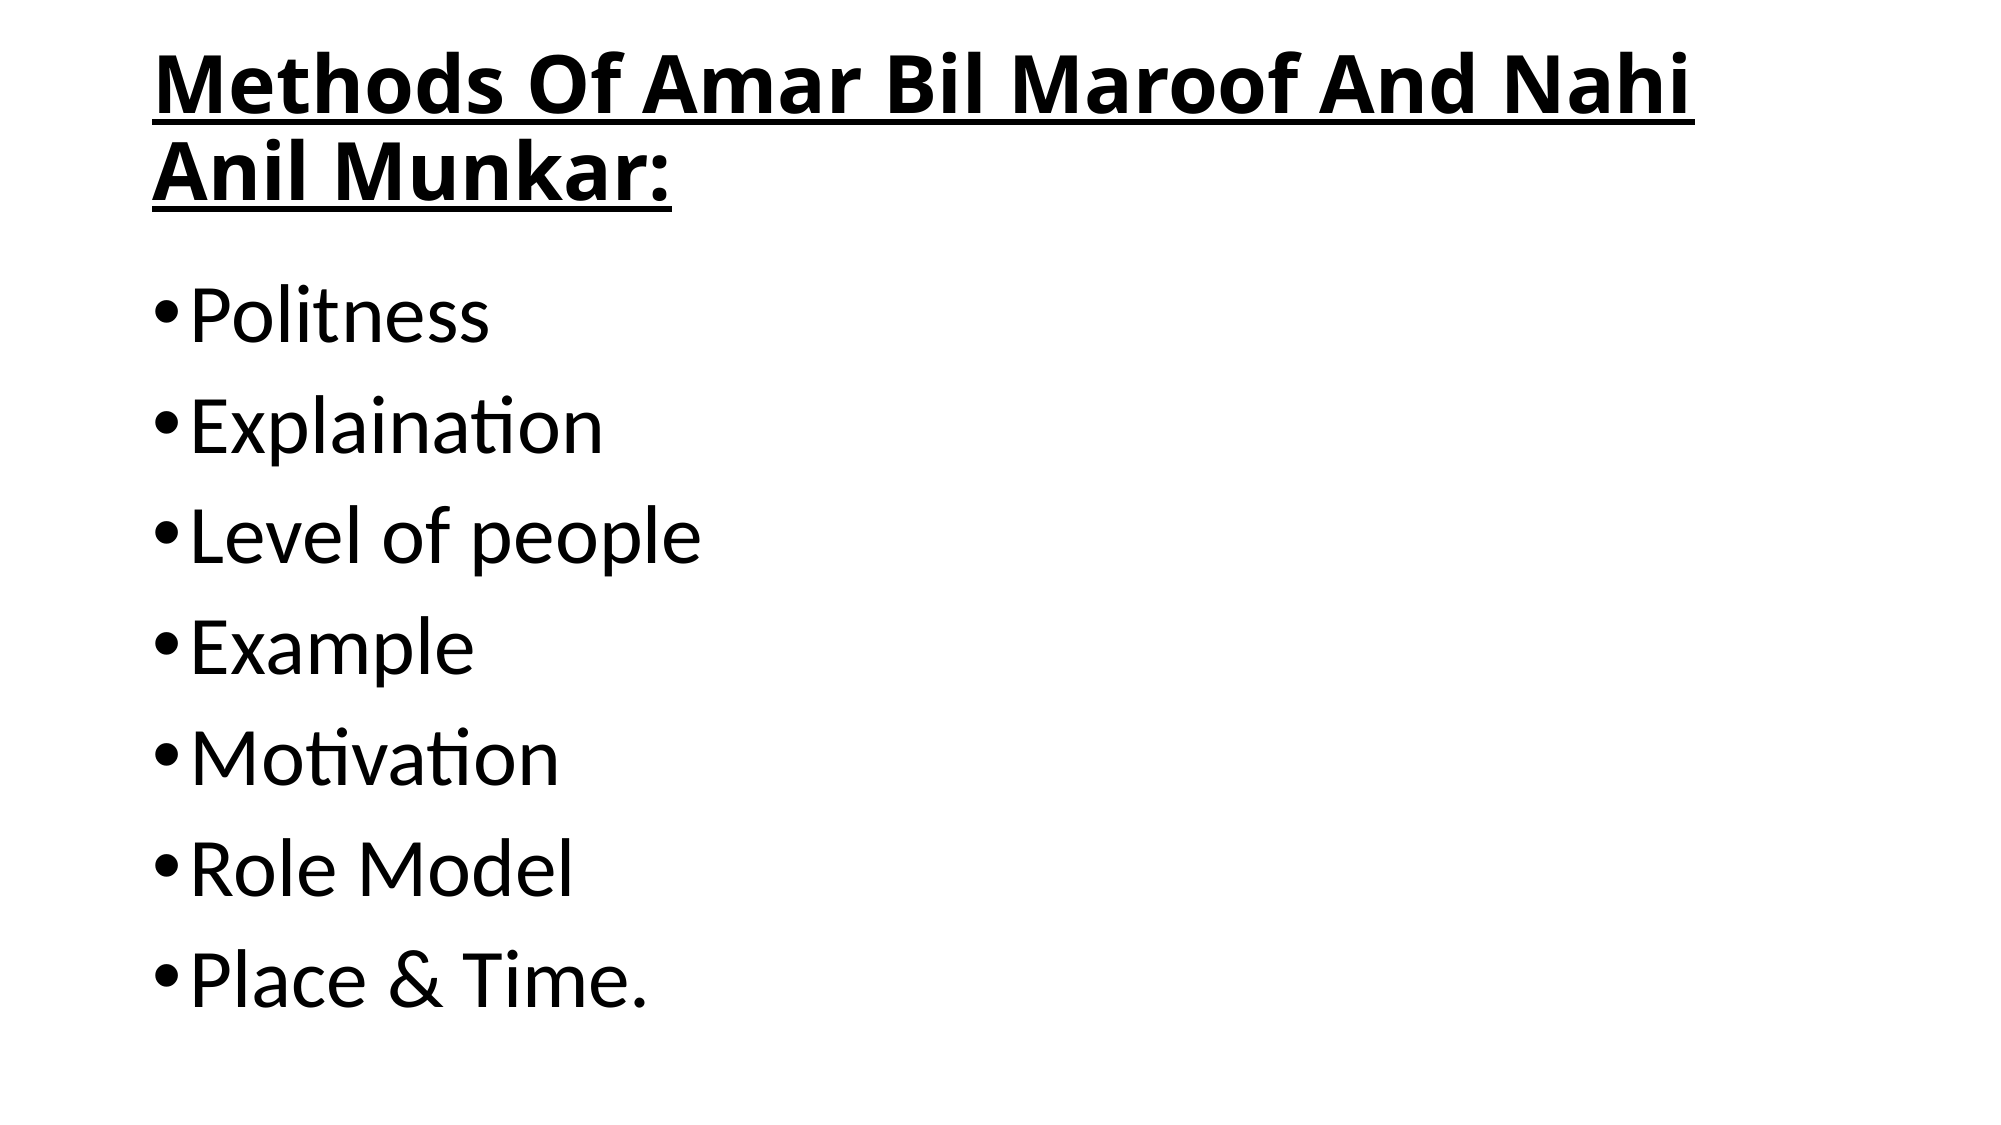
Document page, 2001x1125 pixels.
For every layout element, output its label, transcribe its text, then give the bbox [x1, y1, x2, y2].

title Methods Of Amar Bil Maroof And Nahi Anil Munkar: [137, 35, 1863, 226]
list Politness Explaination Level of people Example Motivation Role Model Place & Time. [137, 262, 1863, 1028]
